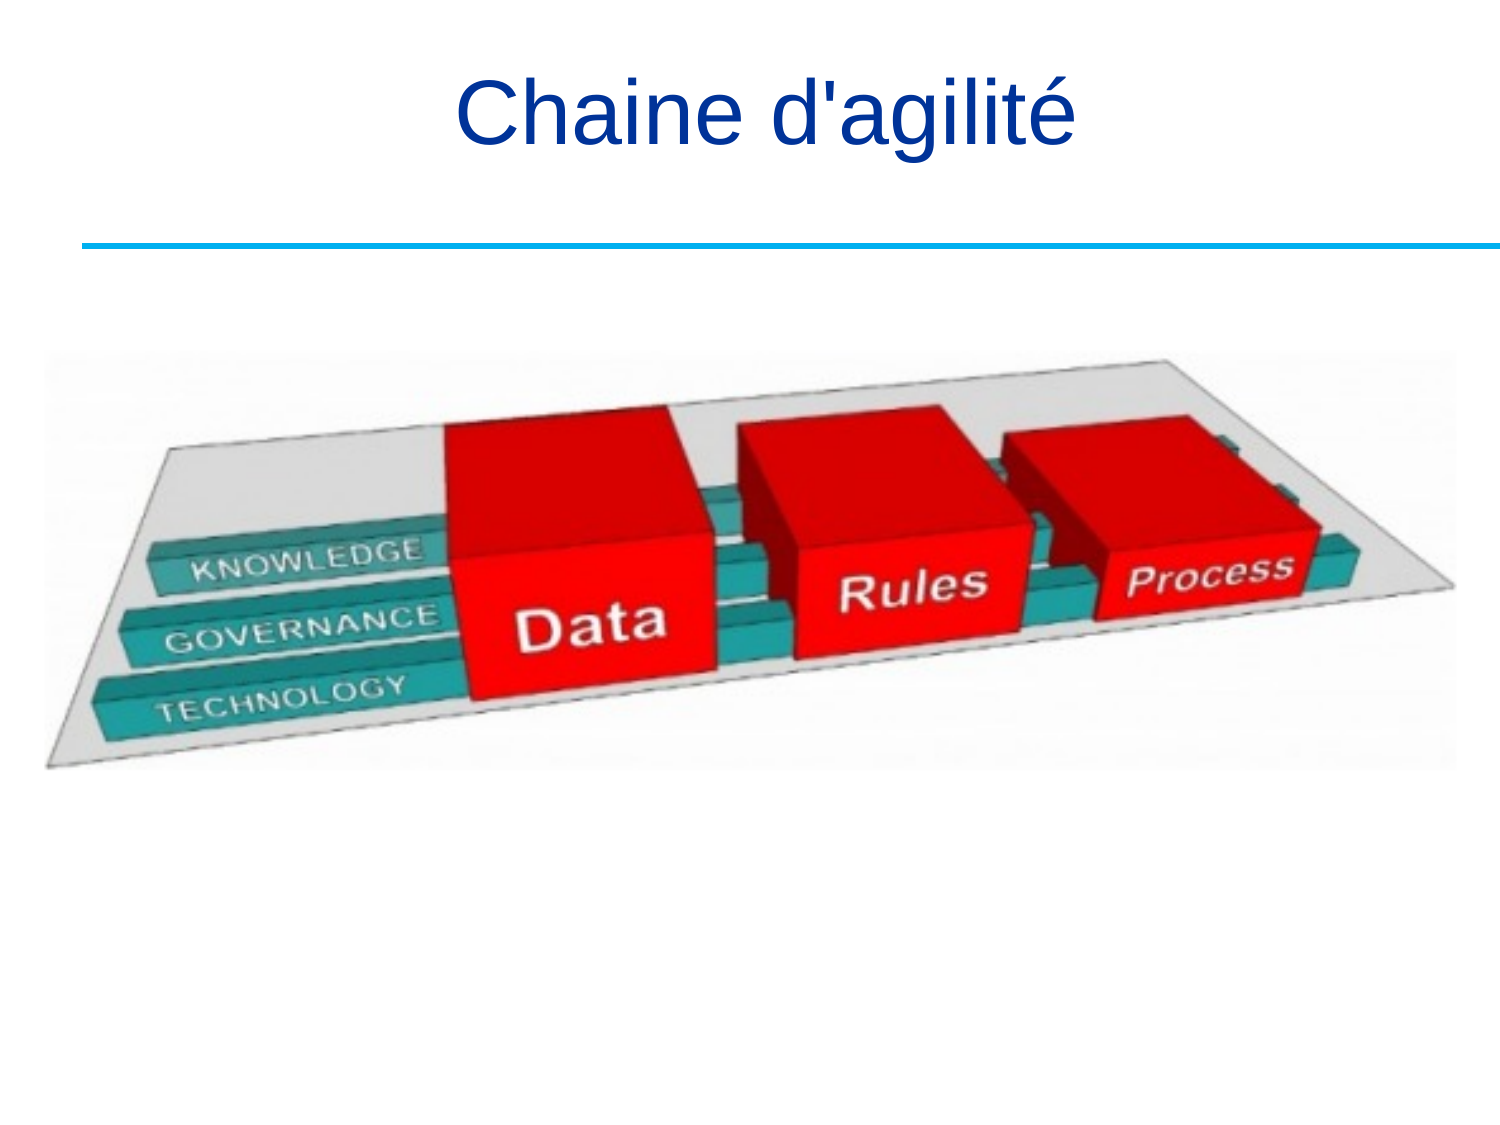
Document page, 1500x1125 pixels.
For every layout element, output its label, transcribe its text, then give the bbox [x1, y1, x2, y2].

text_box Chaine d'agilité [75, 45, 1459, 233]
picture [0, 314, 1500, 783]
